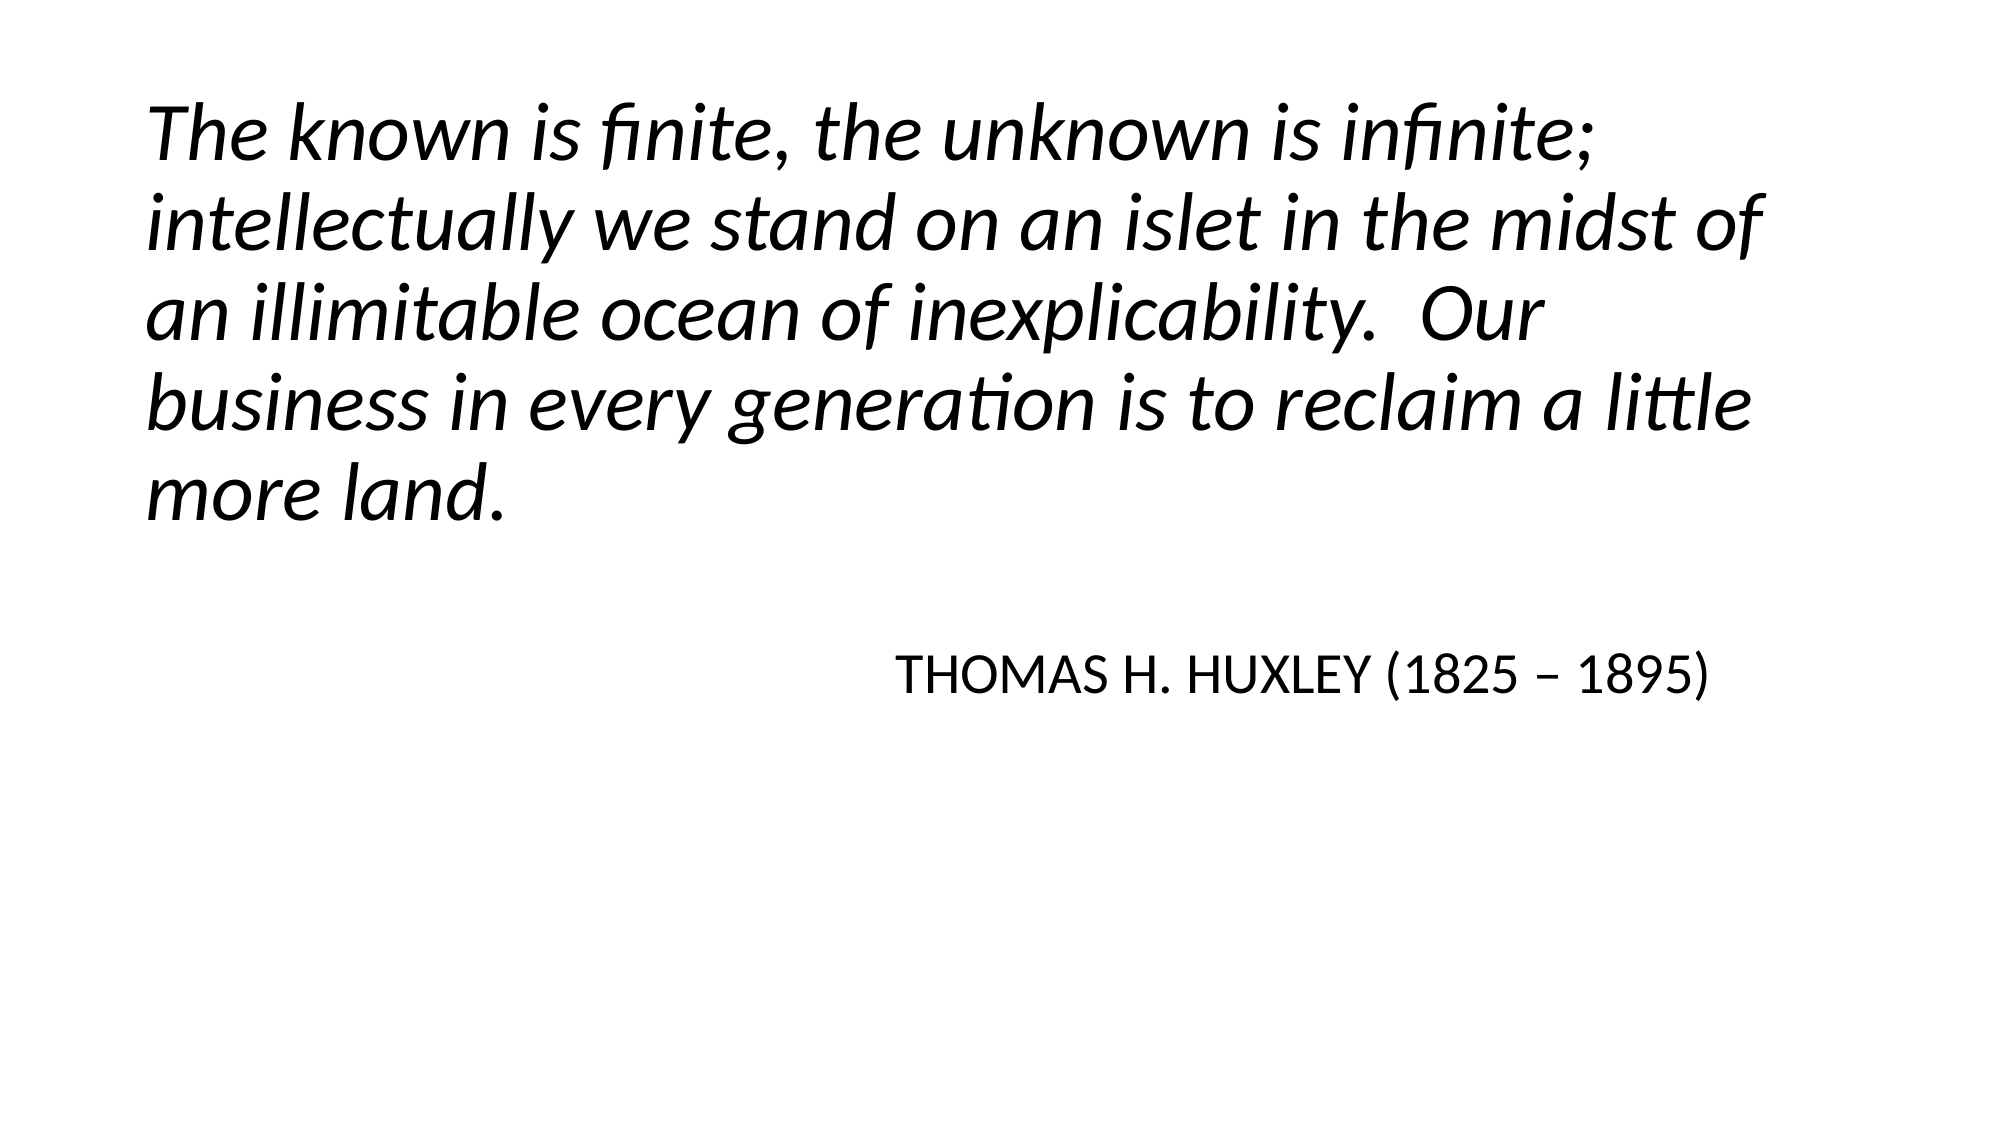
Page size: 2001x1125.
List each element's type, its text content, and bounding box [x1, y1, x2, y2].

list The known is finite, the unknown is infinite; intellectually we stand on an islet in the midst of an illimitable ocean of inexplicability. Our business in every generation is to reclaim a little more land. THOMAS H. HUXLEY (1825 – 1895) [130, 81, 1856, 1039]
